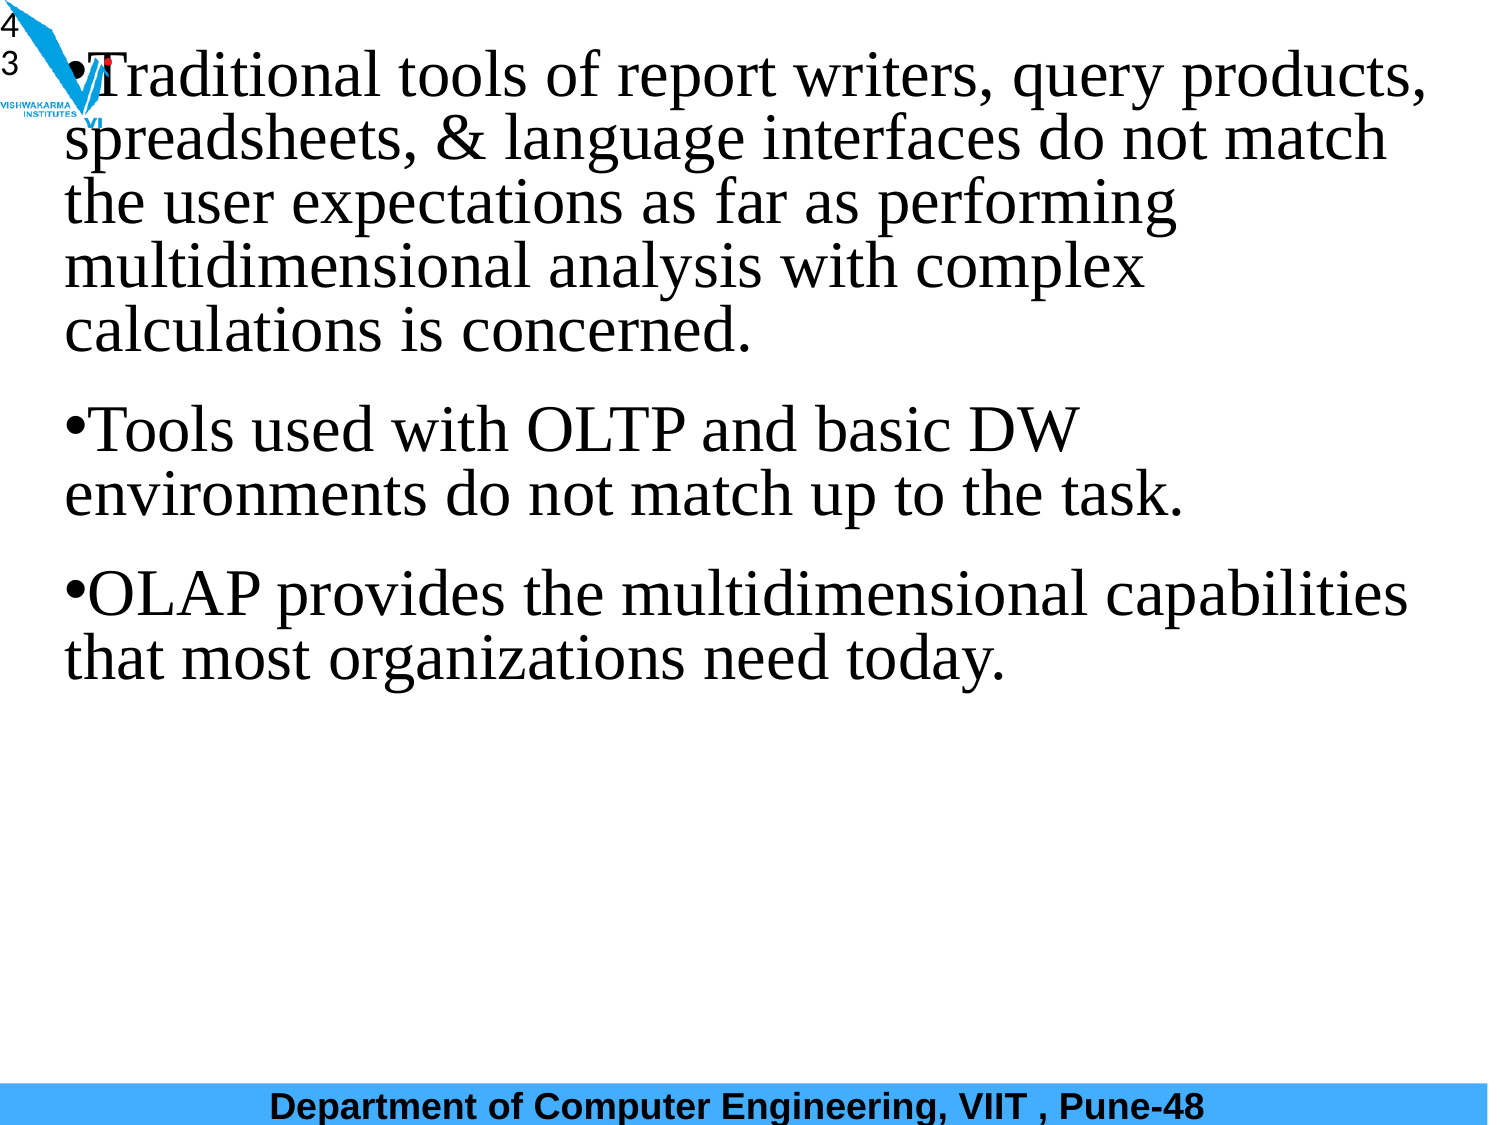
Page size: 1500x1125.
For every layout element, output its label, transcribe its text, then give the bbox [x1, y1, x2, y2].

picture [0, 0, 120, 135]
text_box Traditional tools of report writers, query products, spreadsheets, & language interfaces do not match the user expectations as far as performing multidimensional analysis with complex calculations is concerned. Tools used with OLTP and basic DW environments do not match up to the task. OLAP provides the multidimensional capabilities that most organizations need today. [50, 37, 1475, 901]
text_box Department of Computer Engineering, VIIT , Pune-48 [0, 1081, 1489, 1125]
